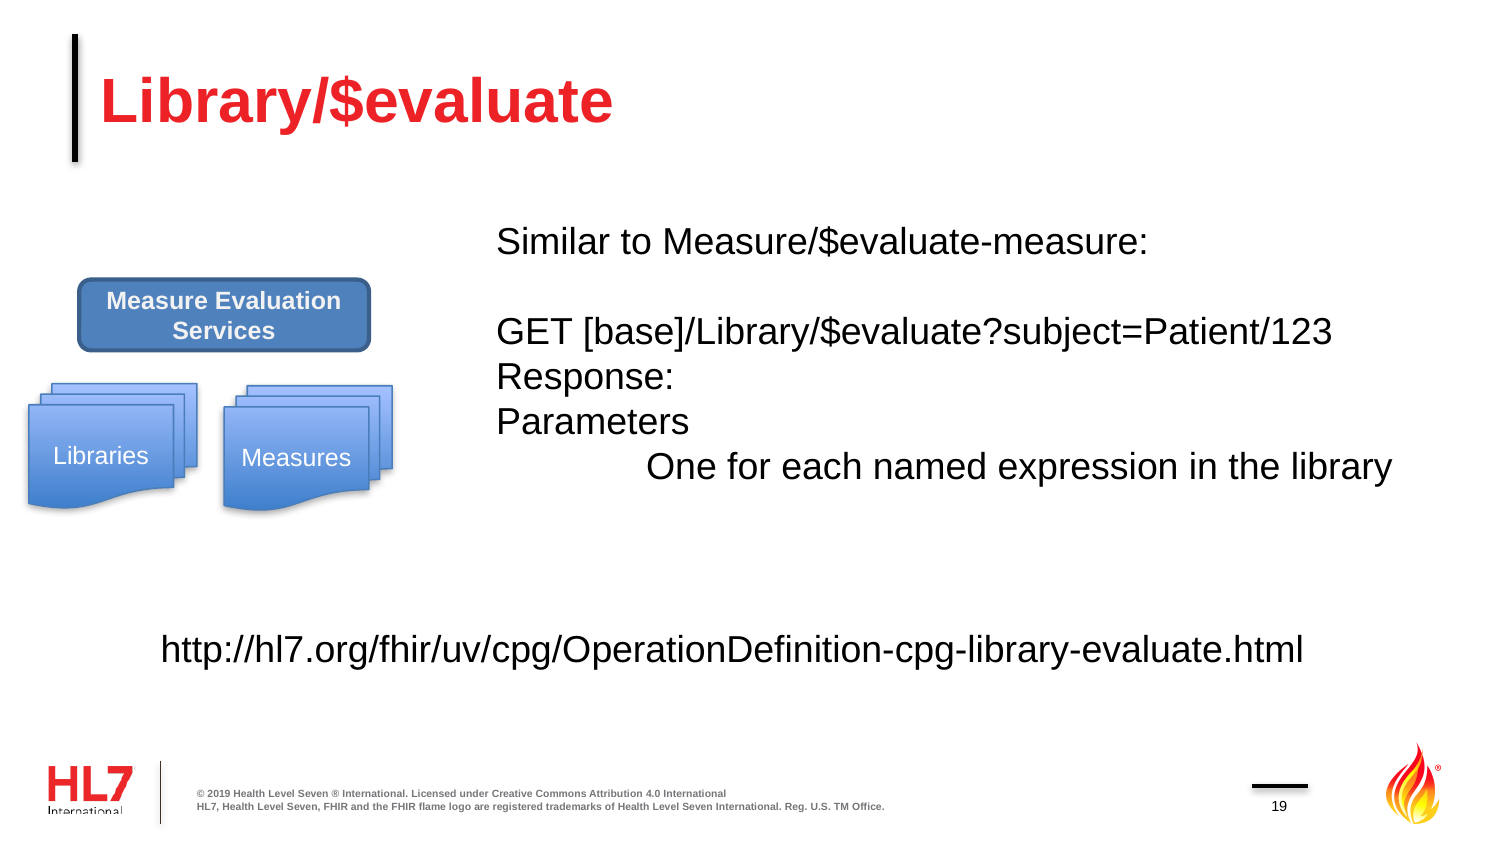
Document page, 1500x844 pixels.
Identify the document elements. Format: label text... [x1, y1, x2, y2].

slide_number 19 [1257, 788, 1302, 815]
text_box Measure Evaluation Services [77, 277, 372, 353]
text_box http://hl7.org/fhir/uv/cpg/OperationDefinition-cpg-library-evaluate.html [145, 617, 1354, 678]
text_box Similar to Measure/$evaluate-measure: GET [base]/Library/$evaluate?subject=Patient/123 Response: Parameters One for each named expression in the library [481, 209, 1408, 584]
text_box Libraries [28, 382, 198, 509]
picture [1386, 742, 1441, 824]
text_box Measures [223, 384, 393, 511]
title Library/$evaluate [100, 33, 1451, 163]
footer © 2019 Health Level Seven ® International. Licensed under Creative Commons Attribution 4.0 International HL7, Health Level Seven, FHIR and the FHIR flame logo are registered trademarks of Health Level Seven International. Reg. U.S. TM Office. [196, 786, 941, 813]
